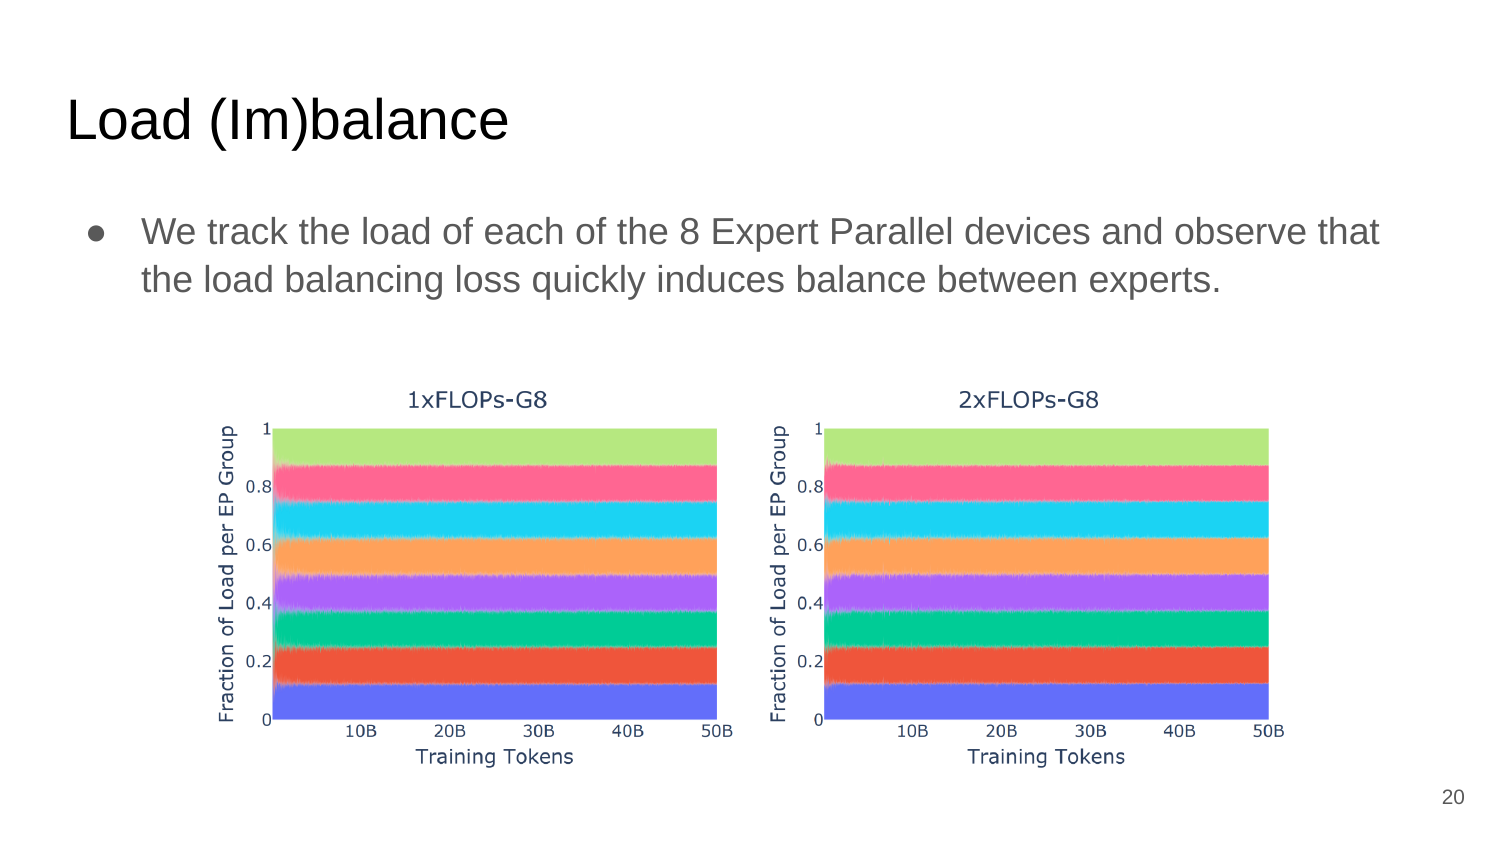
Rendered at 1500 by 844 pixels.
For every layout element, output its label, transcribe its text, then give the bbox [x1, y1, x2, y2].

list We track the load of each of the 8 Expert Parallel devices and observe that the load balancing loss quickly induces balance between experts. [51, 189, 1449, 750]
slide_number ‹#› [1389, 764, 1480, 830]
title Load (Im)balance [51, 72, 1449, 167]
picture [213, 380, 1287, 774]
